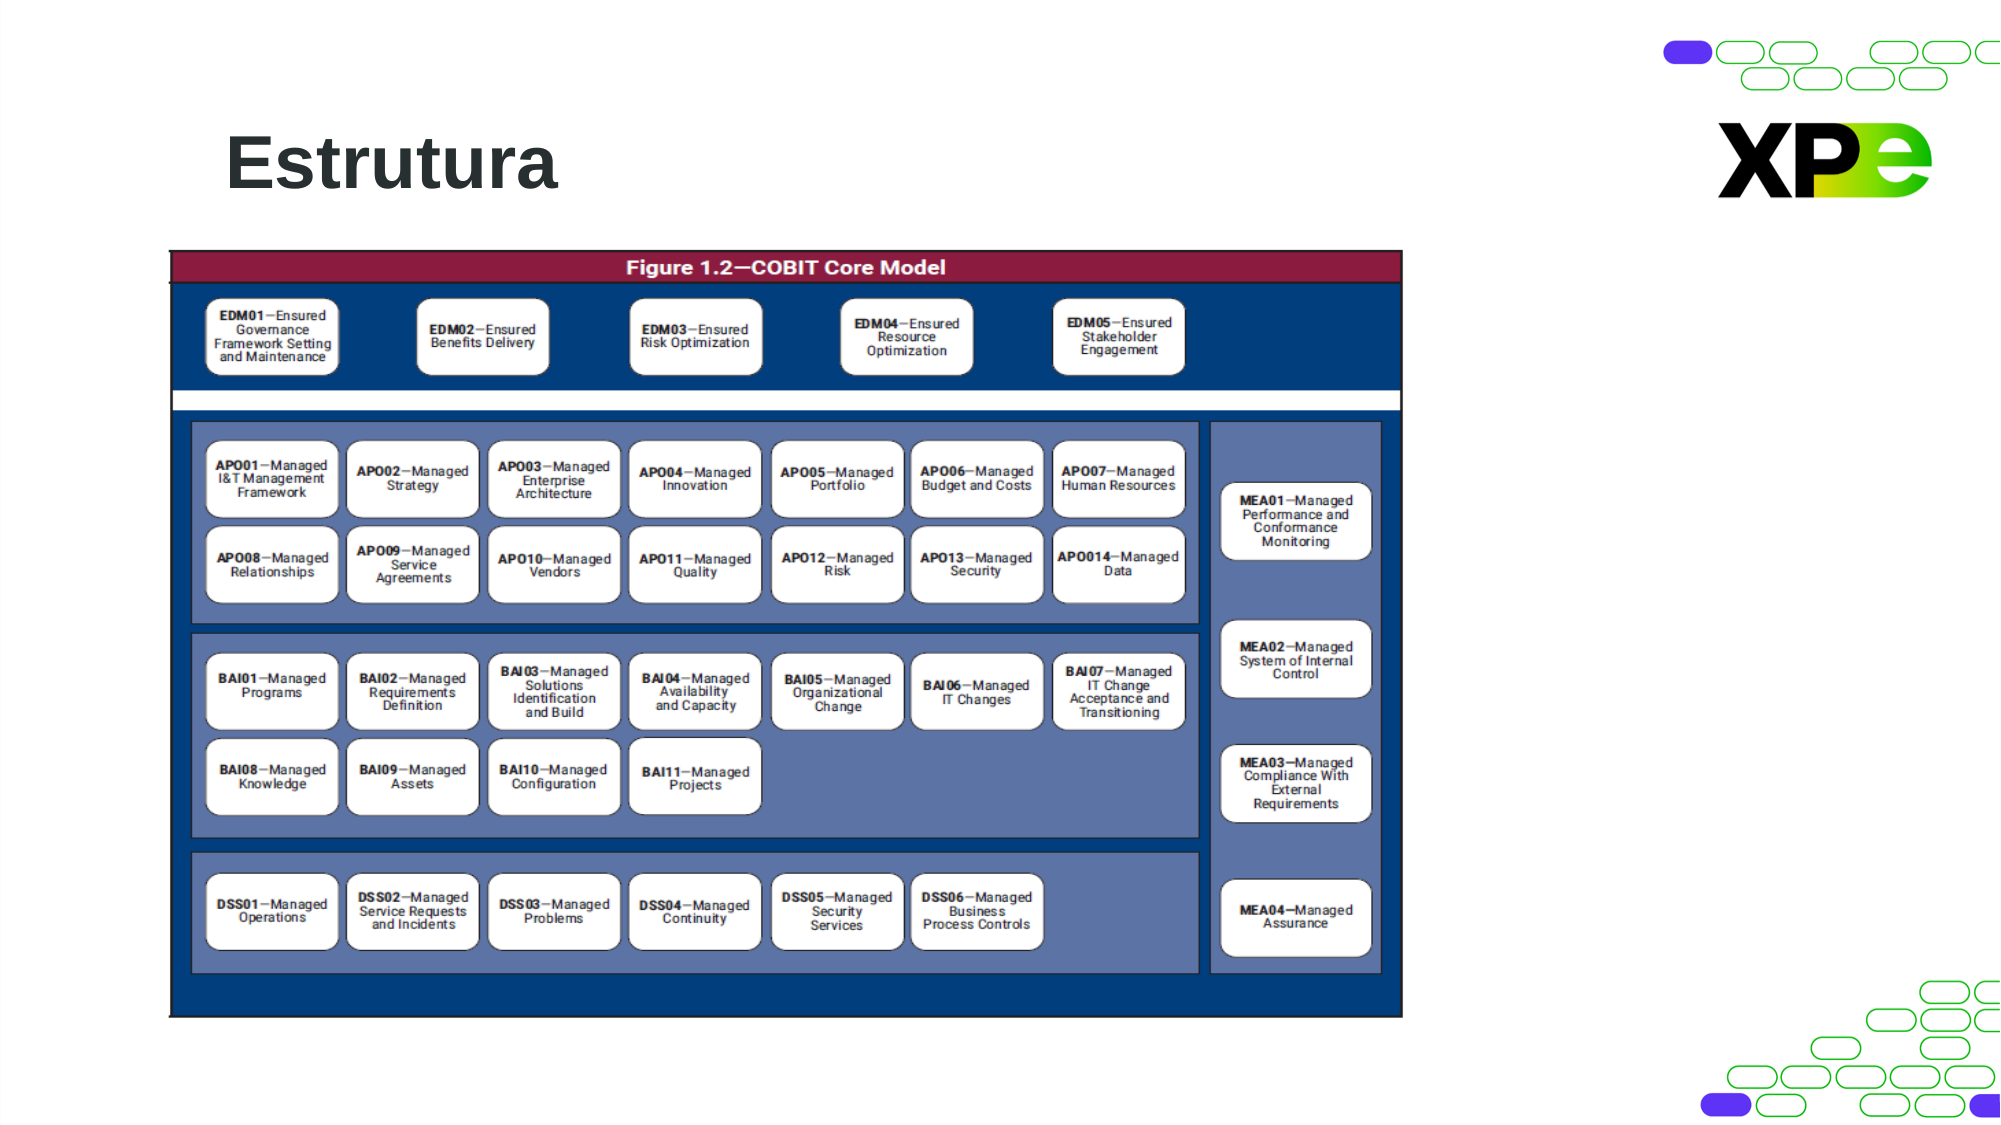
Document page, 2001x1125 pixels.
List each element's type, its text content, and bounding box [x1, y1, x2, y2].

list Estrutura [210, 145, 968, 242]
picture [0, 0, 2000, 1125]
